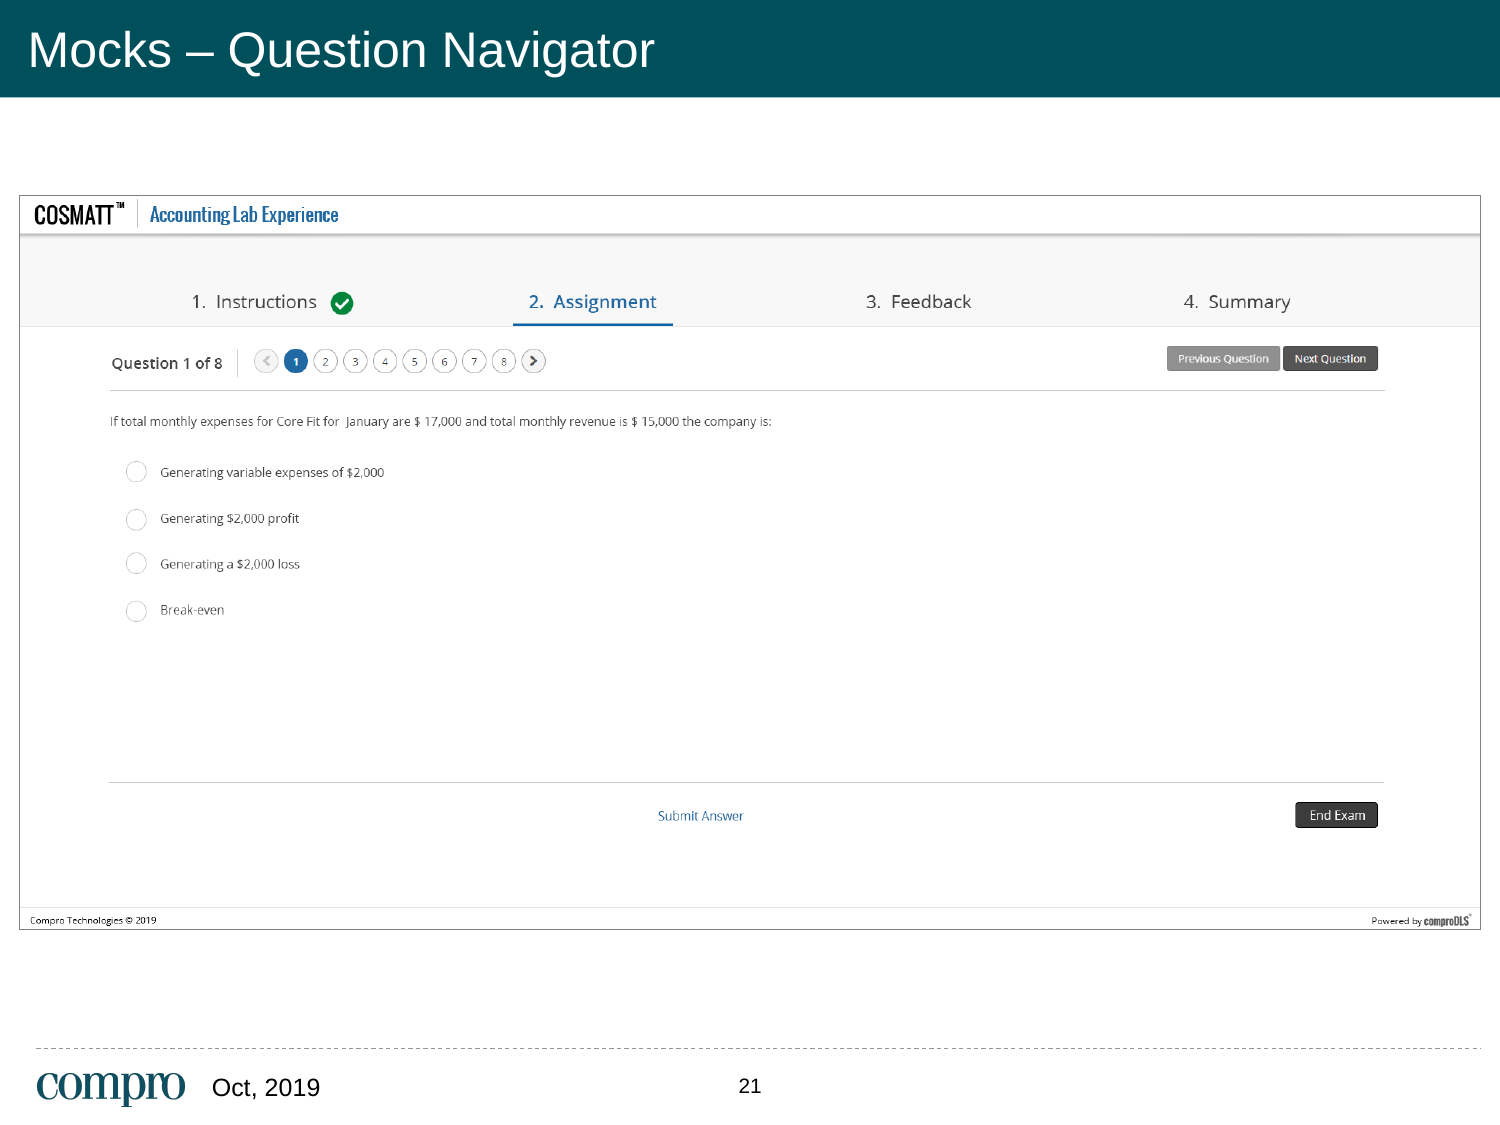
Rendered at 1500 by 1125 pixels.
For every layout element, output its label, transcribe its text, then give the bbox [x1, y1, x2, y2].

picture [18, 195, 1481, 930]
title Mocks – Question Navigator [12, 3, 1435, 101]
picture [37, 1073, 185, 1107]
